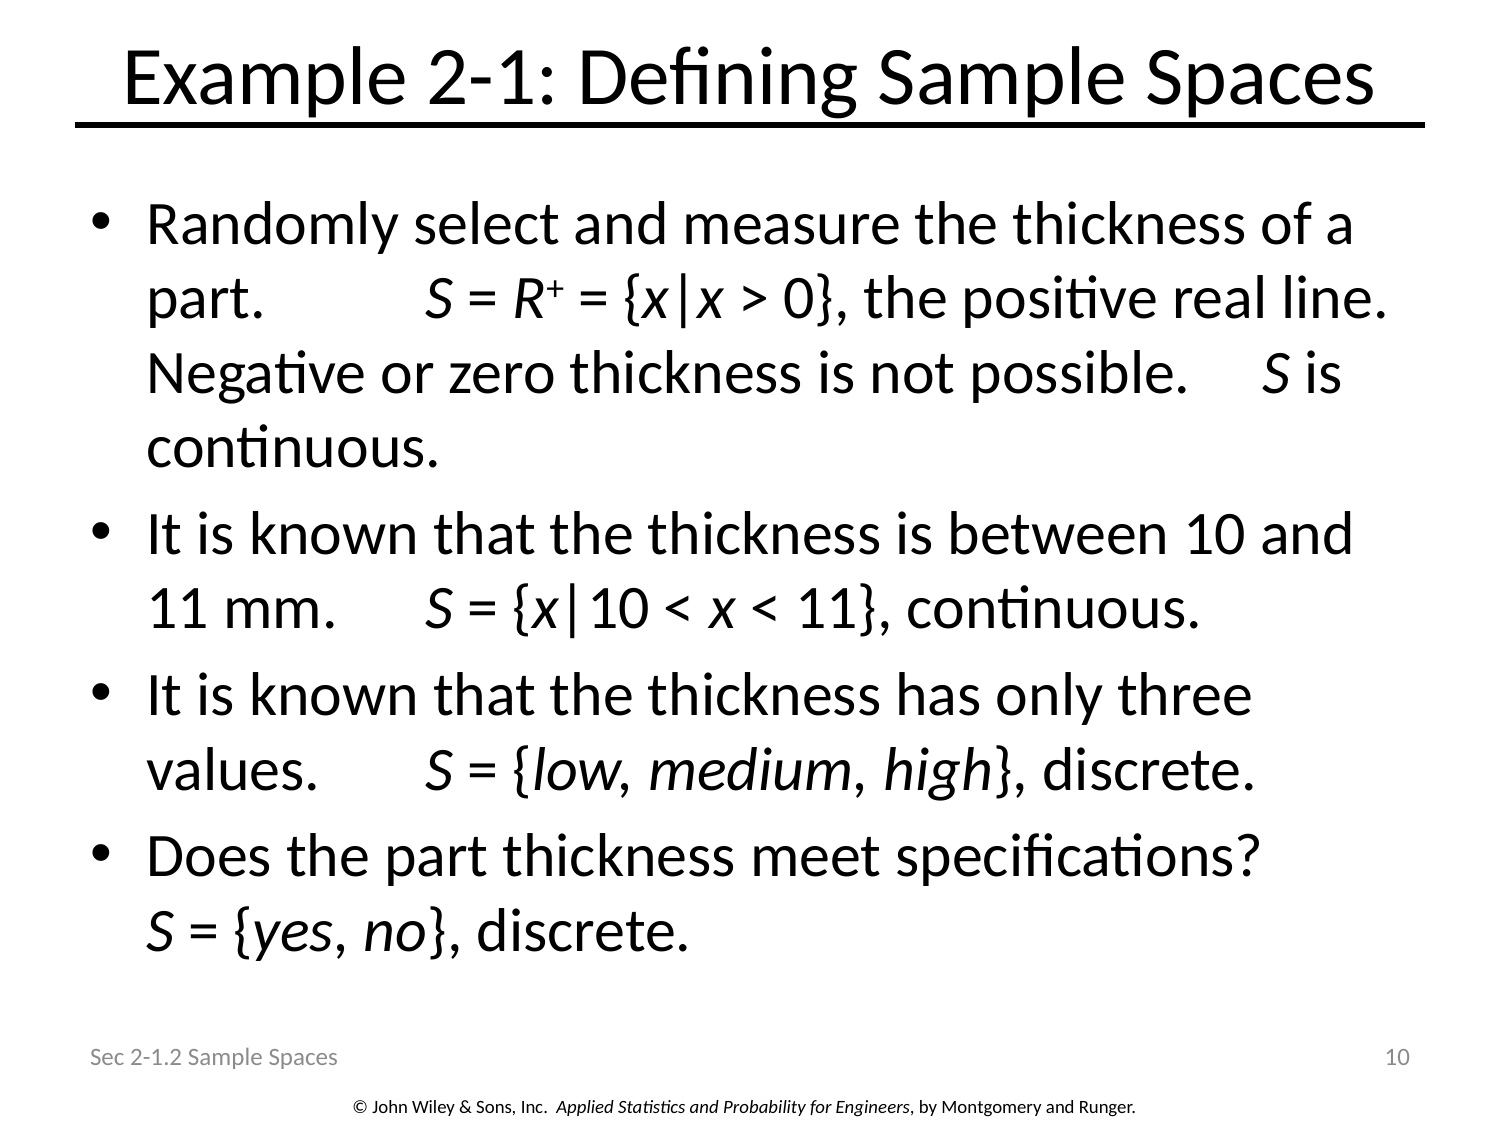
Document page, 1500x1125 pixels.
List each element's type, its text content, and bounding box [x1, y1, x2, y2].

slide_number 10 [1250, 1025, 1425, 1085]
footer Sec 2-1.2 Sample Spaces [75, 1025, 888, 1085]
list Randomly select and measure the thickness of a part. S = R+ = {x|x > 0}, the positive real line. Negative or zero thickness is not possible. S is continuous. It is known that the thickness is between 10 and 11 mm. S = {x|10 < x < 11}, continuous. It is known that the thickness has only three values. S = {low, medium, high}, discrete. Does the part thickness meet specifications? S = {yes, no}, discrete. [75, 174, 1425, 988]
title Example 2-1: Defining Sample Spaces [75, 0, 1425, 143]
